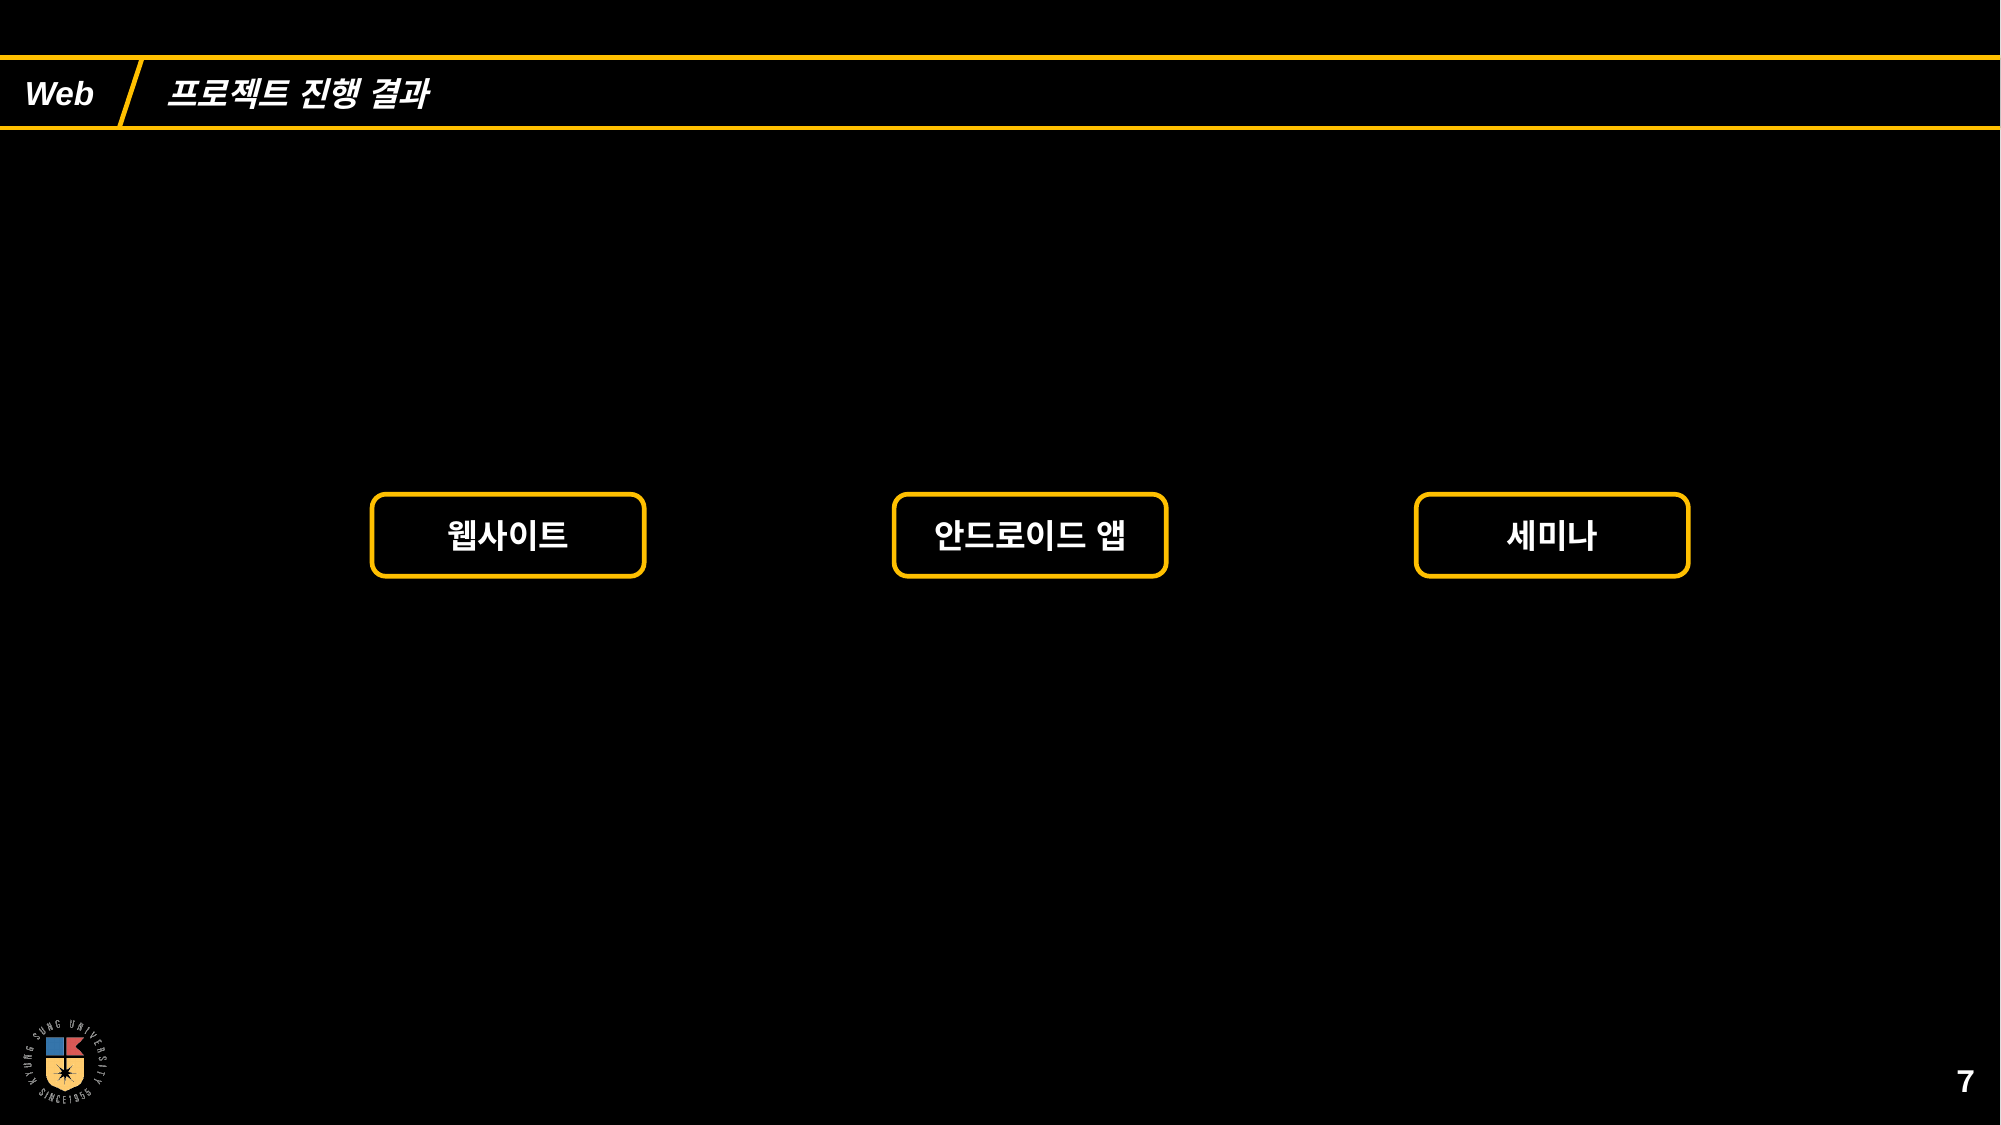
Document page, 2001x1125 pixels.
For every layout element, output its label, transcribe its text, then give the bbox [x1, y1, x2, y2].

text_box 프로젝트 진행 결과 [151, 65, 444, 121]
text_box [893, 493, 1168, 578]
text_box [370, 493, 646, 578]
picture [22, 1018, 108, 1105]
text_box [1415, 493, 1690, 578]
text_box ７ [1936, 1055, 1996, 1106]
